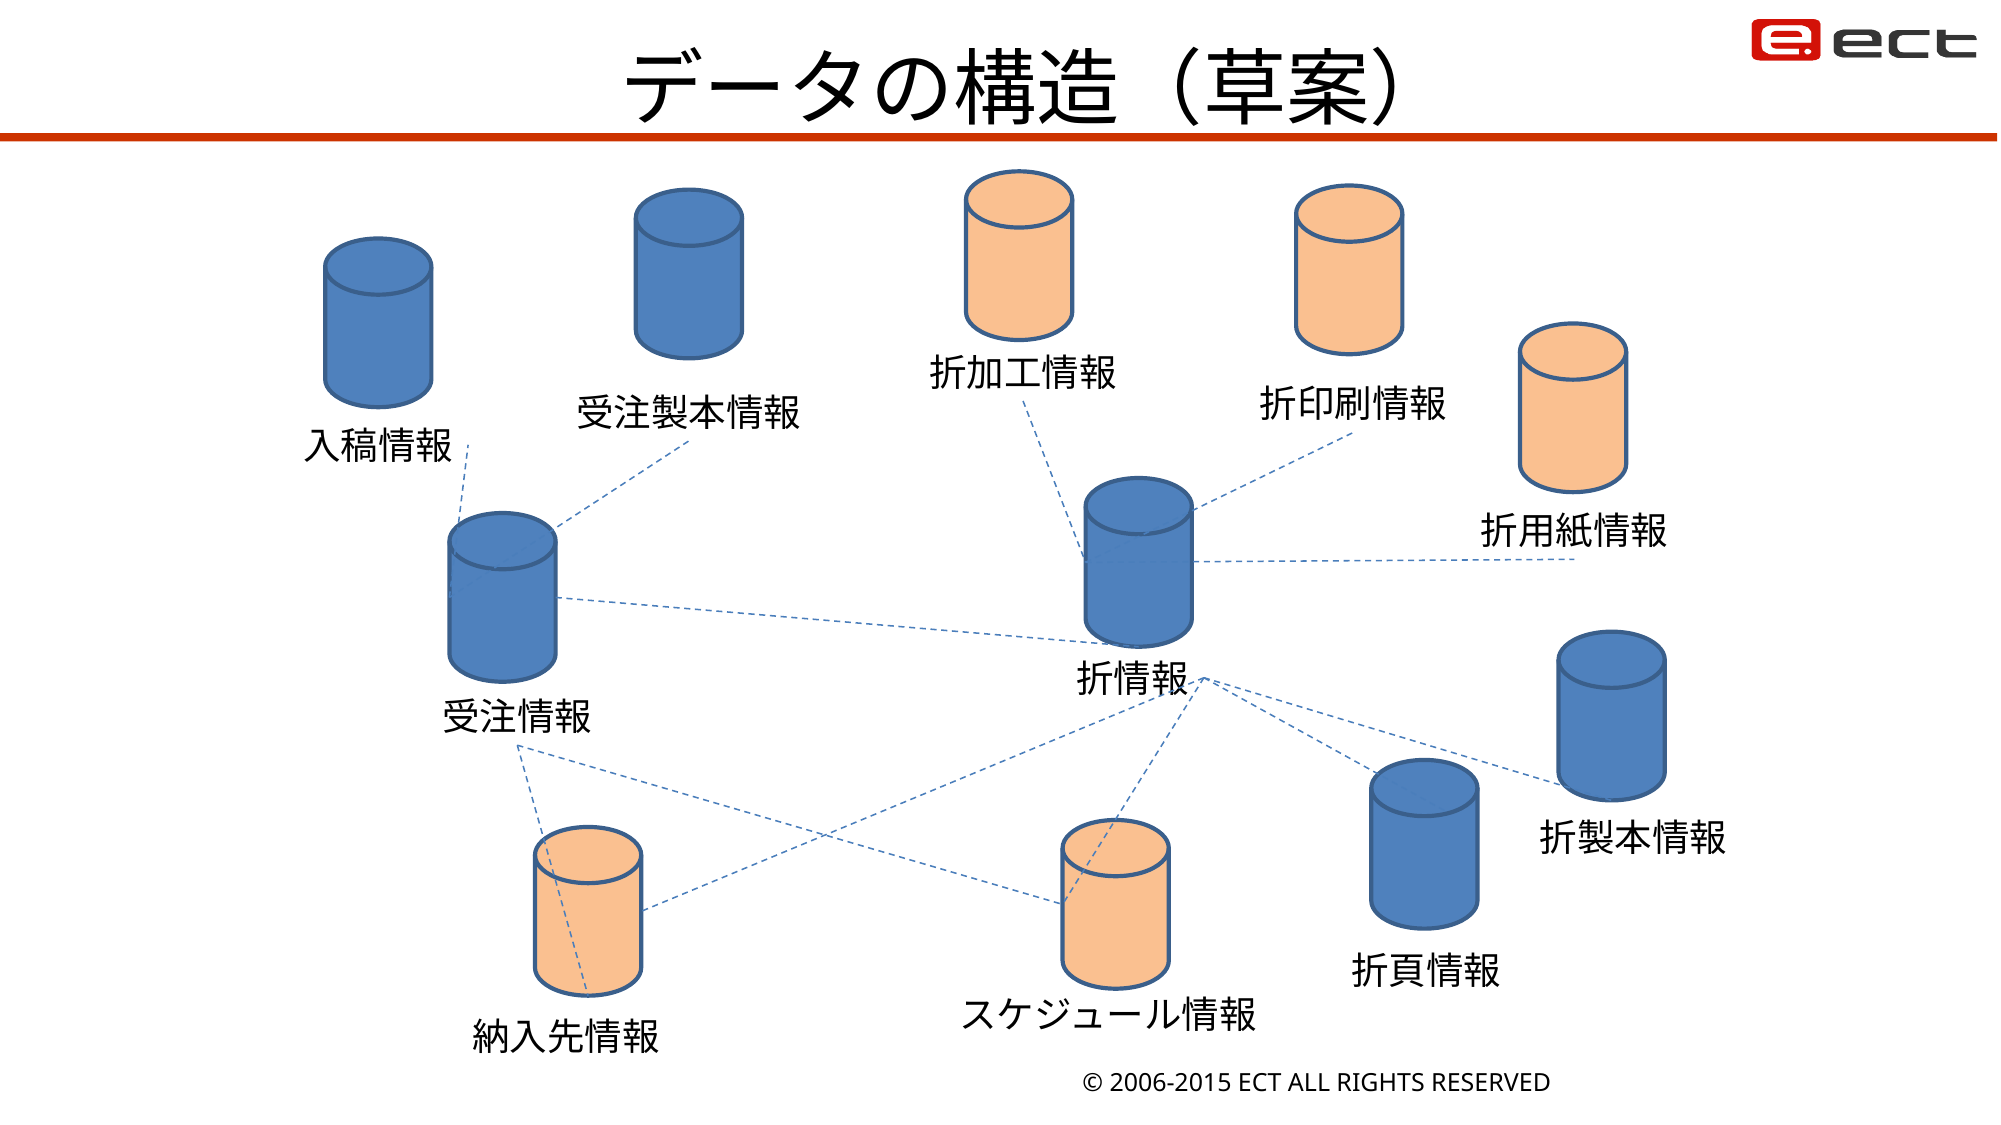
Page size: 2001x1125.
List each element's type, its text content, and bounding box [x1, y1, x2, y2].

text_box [287, 171, 1744, 1067]
title データの構造（草案） [338, 45, 1736, 126]
picture [1751, 19, 1977, 61]
